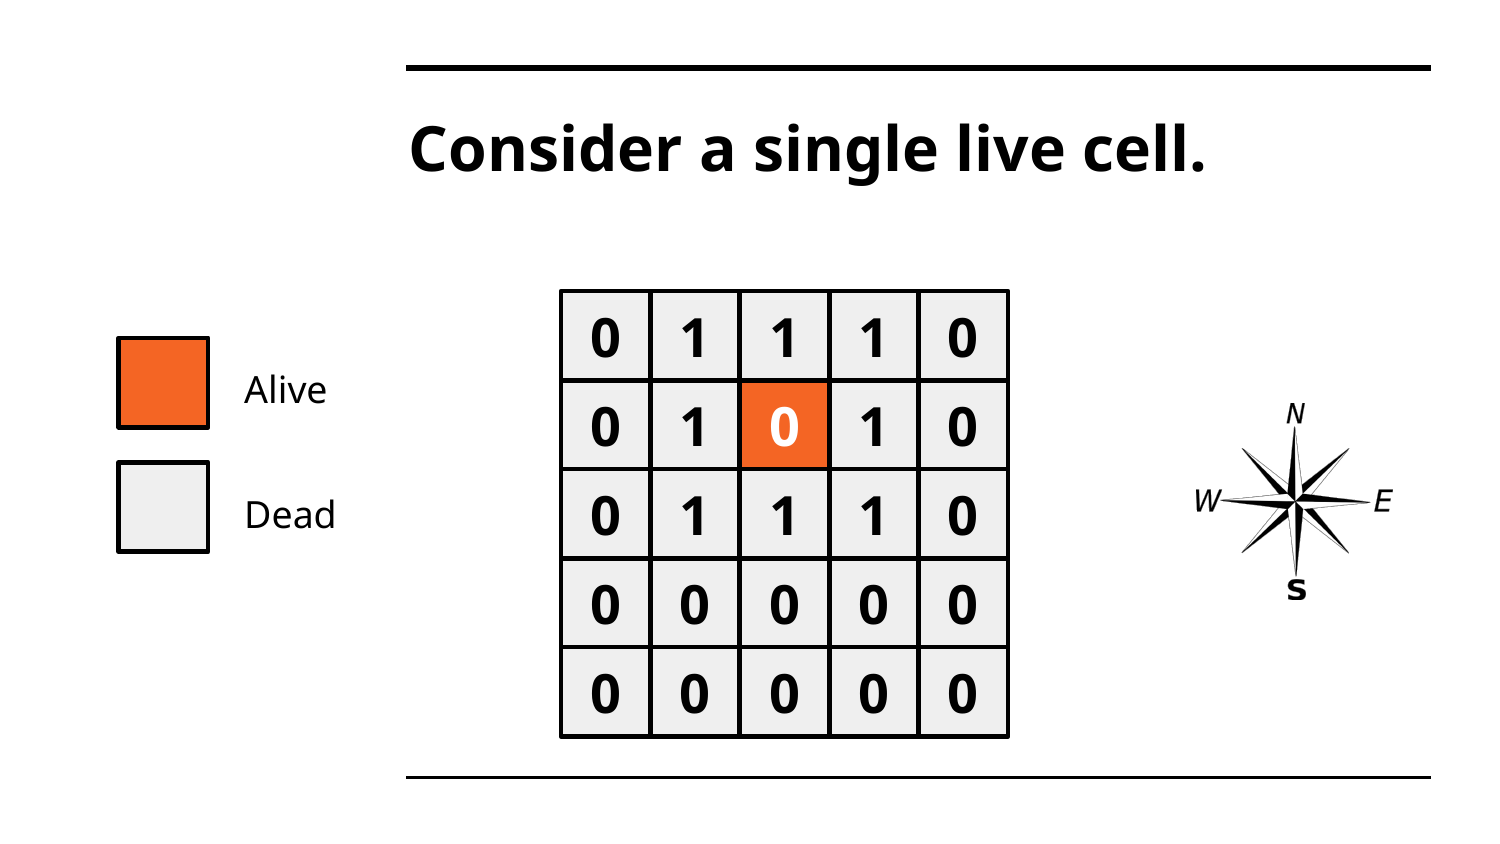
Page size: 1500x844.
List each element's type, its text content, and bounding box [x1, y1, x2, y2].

text_box 1 [650, 469, 739, 558]
text_box 1 [650, 380, 739, 469]
text_box 0 [918, 291, 1009, 380]
text_box 0 [561, 291, 650, 380]
text_box 1 [739, 291, 829, 380]
title Consider a single live cell. [393, 94, 1431, 199]
list Alive [229, 344, 373, 421]
text_box 0 [829, 558, 918, 647]
text_box 0 [561, 380, 650, 469]
text_box 0 [829, 647, 918, 737]
text_box 0 [561, 558, 650, 647]
text_box 1 [829, 469, 918, 558]
text_box 1 [829, 291, 918, 380]
text_box 0 [650, 558, 739, 647]
text_box [118, 337, 209, 428]
text_box 1 [829, 380, 918, 469]
text_box 0 [739, 380, 829, 469]
text_box 0 [918, 558, 1009, 647]
text_box 1 [739, 469, 829, 558]
picture [1196, 403, 1394, 601]
list Dead [229, 469, 373, 546]
text_box 0 [739, 647, 829, 737]
text_box 0 [918, 647, 1009, 737]
text_box 0 [918, 380, 1009, 469]
text_box [118, 462, 209, 552]
text_box 0 [918, 469, 1009, 558]
text_box 0 [739, 558, 829, 647]
text_box 0 [561, 647, 650, 737]
text_box 0 [561, 469, 650, 558]
text_box 1 [650, 291, 739, 380]
text_box 0 [650, 647, 739, 737]
